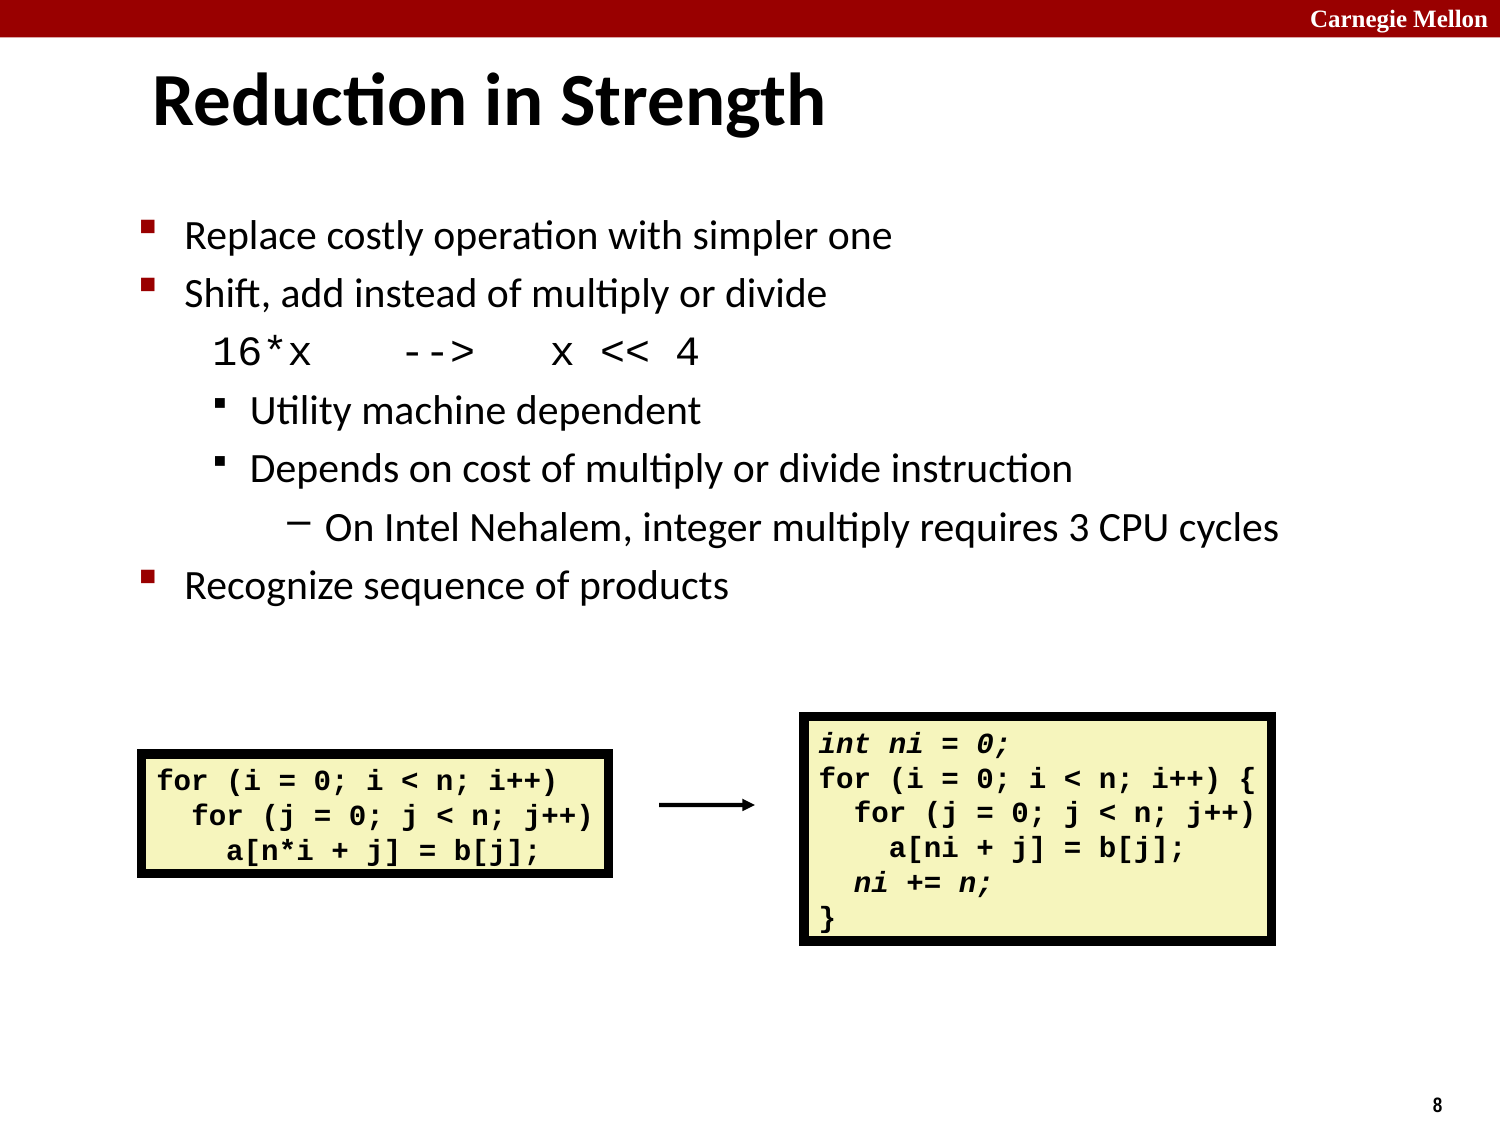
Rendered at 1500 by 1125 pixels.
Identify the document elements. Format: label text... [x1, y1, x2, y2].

text_box int ni = 0; for (i = 0; i < n; i++) { for (j = 0; j < n; j++) a[ni + j] = b[j]; ni += n; } [803, 716, 1272, 941]
text_box for (i = 0; i < n; i++) for (j = 0; j < n; j++) a[n*i + j] = b[j]; [141, 754, 609, 874]
list Replace costly operation with simpler one Shift, add instead of multiply or divide 16*x --> x << 4 Utility machine dependent Depends on cost of multiply or divide instruction On Intel Nehalem, integer multiply requires 3 CPU cycles Recognize sequence of products [47, 199, 1411, 663]
text_box [659, 798, 755, 812]
title Reduction in Strength [137, 49, 1156, 142]
